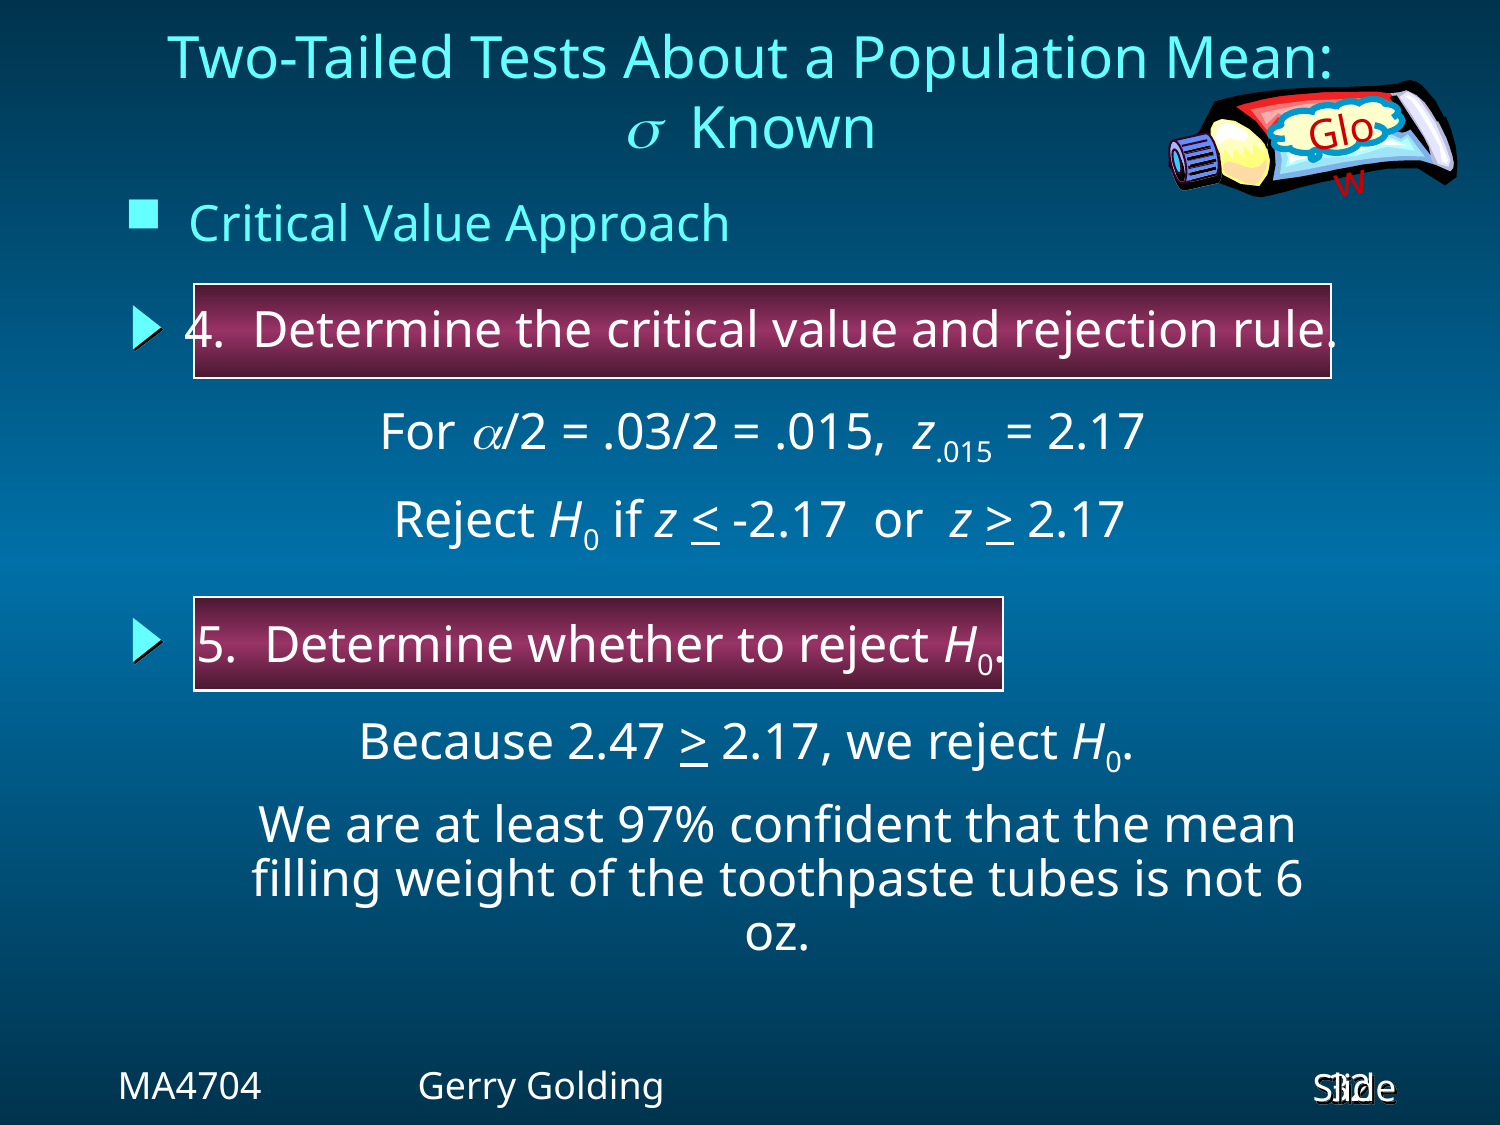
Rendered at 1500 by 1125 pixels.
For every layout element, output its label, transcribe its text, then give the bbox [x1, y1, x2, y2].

text_box We are at least 97% confident that the mean filling weight of the toothpaste tubes is not 6 oz. [225, 791, 1332, 926]
text_box For a/2 = .03/2 = .015, z.015 = 2.17 [364, 392, 1161, 476]
text_box [193, 365, 1332, 379]
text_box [1198, 40, 1450, 256]
text_box [133, 307, 160, 348]
text_box [193, 284, 1332, 289]
text_box Because 2.47 > 2.17, we reject H0. [343, 702, 1151, 786]
text_box [133, 619, 160, 660]
text_box Critical Value Approach [110, 183, 747, 259]
text_box 4. Determine the critical value and rejection rule. [169, 289, 1355, 365]
text_box Reject H0 if z < -2.17 or z > 2.17 [378, 480, 1142, 564]
text_box 5. Determine whether to reject H0. [181, 605, 1022, 689]
text_box Two-Tailed Tests About a Population Mean: s Known [113, 23, 1389, 157]
text_box [193, 596, 1004, 605]
